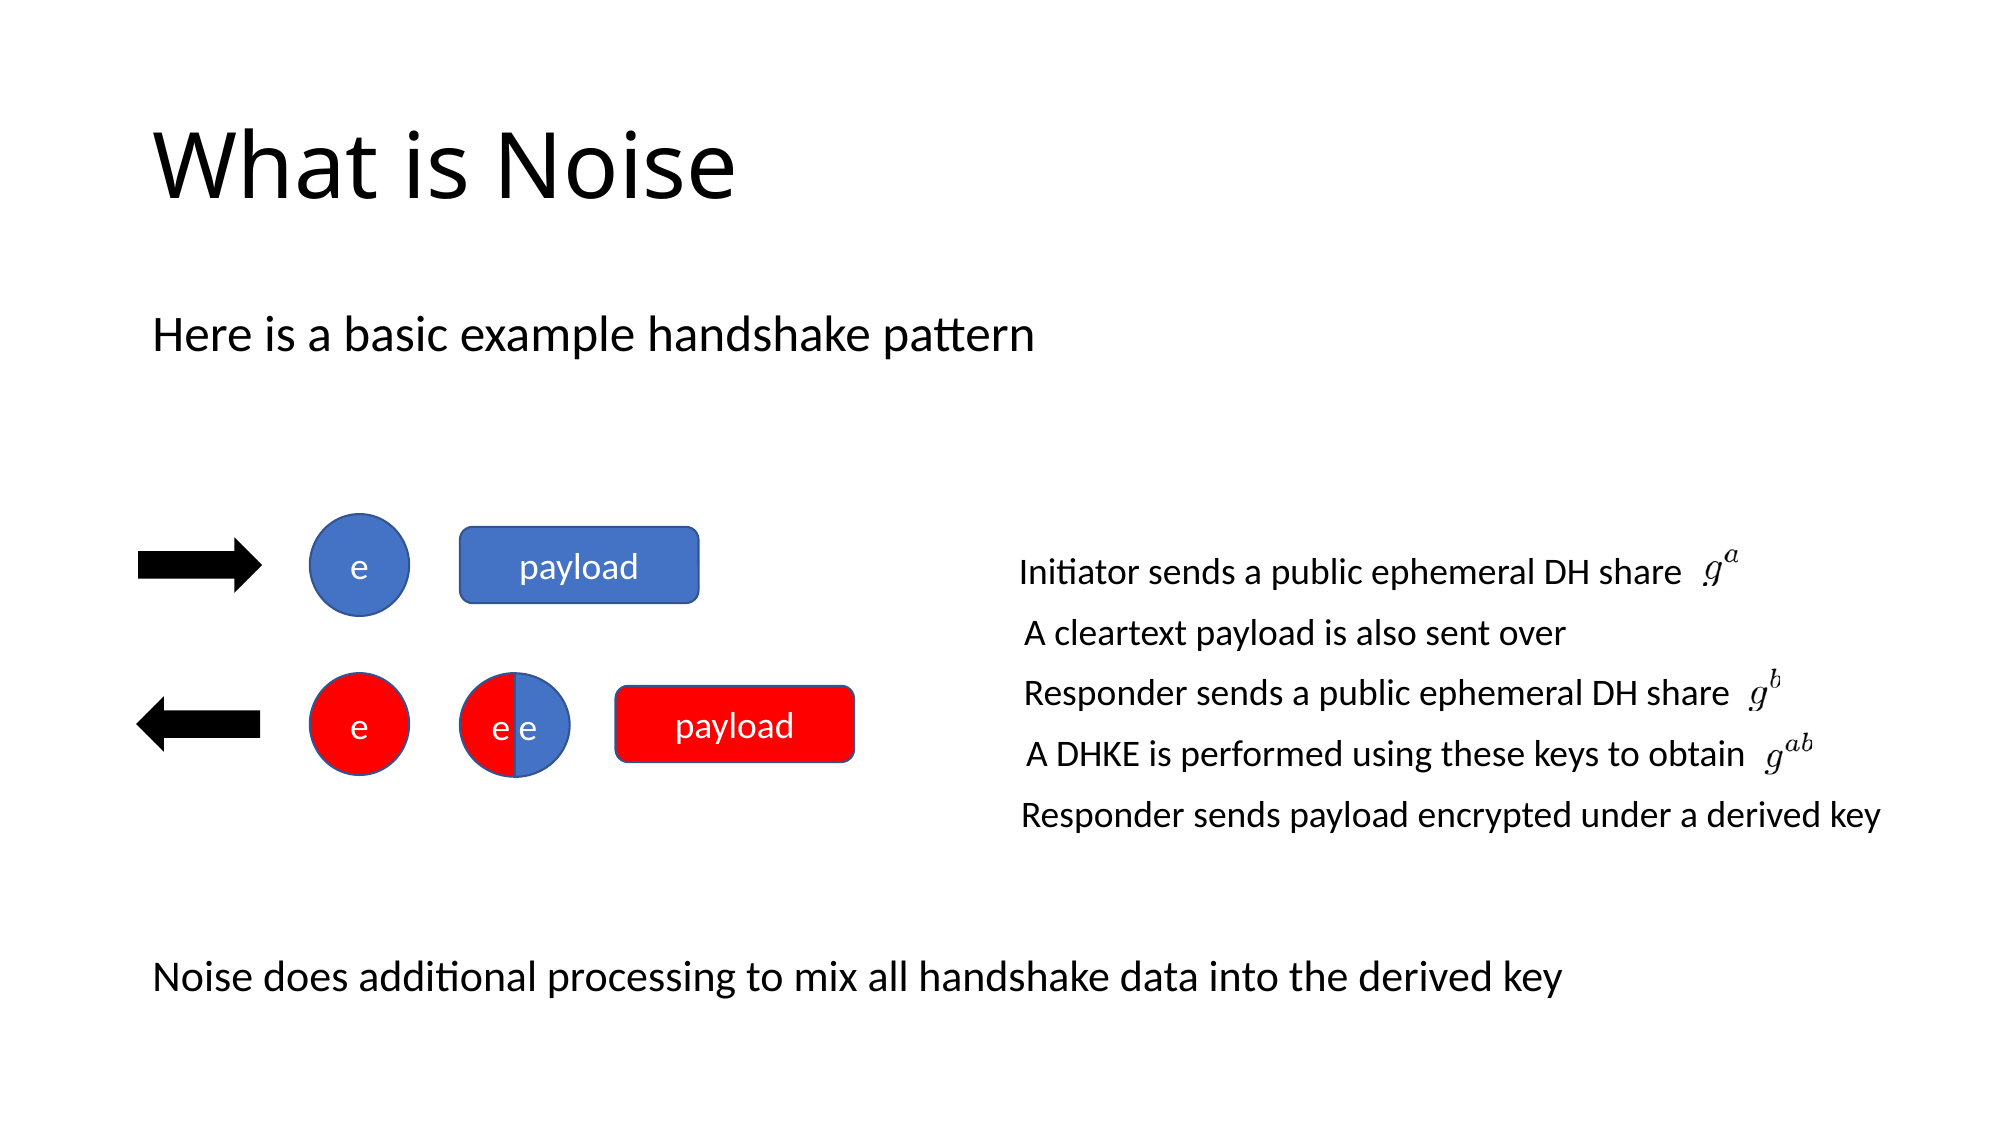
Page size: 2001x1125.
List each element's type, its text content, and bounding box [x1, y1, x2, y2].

text_box payload [458, 525, 700, 605]
text_box [136, 696, 261, 752]
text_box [459, 673, 570, 777]
picture [1764, 732, 1813, 775]
list Here is a basic example handshake pattern Noise does additional processing to mix all handshake data into the derived key [137, 299, 1863, 1014]
text_box Responder sends a public ephemeral DH share [1009, 660, 1755, 721]
text_box e [308, 672, 411, 777]
text_box A DHKE is performed using these keys to obtain [1011, 721, 1771, 782]
text_box e [308, 513, 411, 617]
text_box A cleartext payload is also sent over [1009, 600, 1583, 660]
text_box Responder sends payload encrypted under a derived key [1006, 782, 1898, 843]
text_box payload [614, 684, 856, 764]
picture [1748, 668, 1780, 711]
picture [1702, 549, 1738, 586]
text_box Initiator sends a public ephemeral DH share [1004, 539, 1699, 600]
text_box [138, 537, 263, 593]
title What is Noise [137, 59, 1863, 278]
